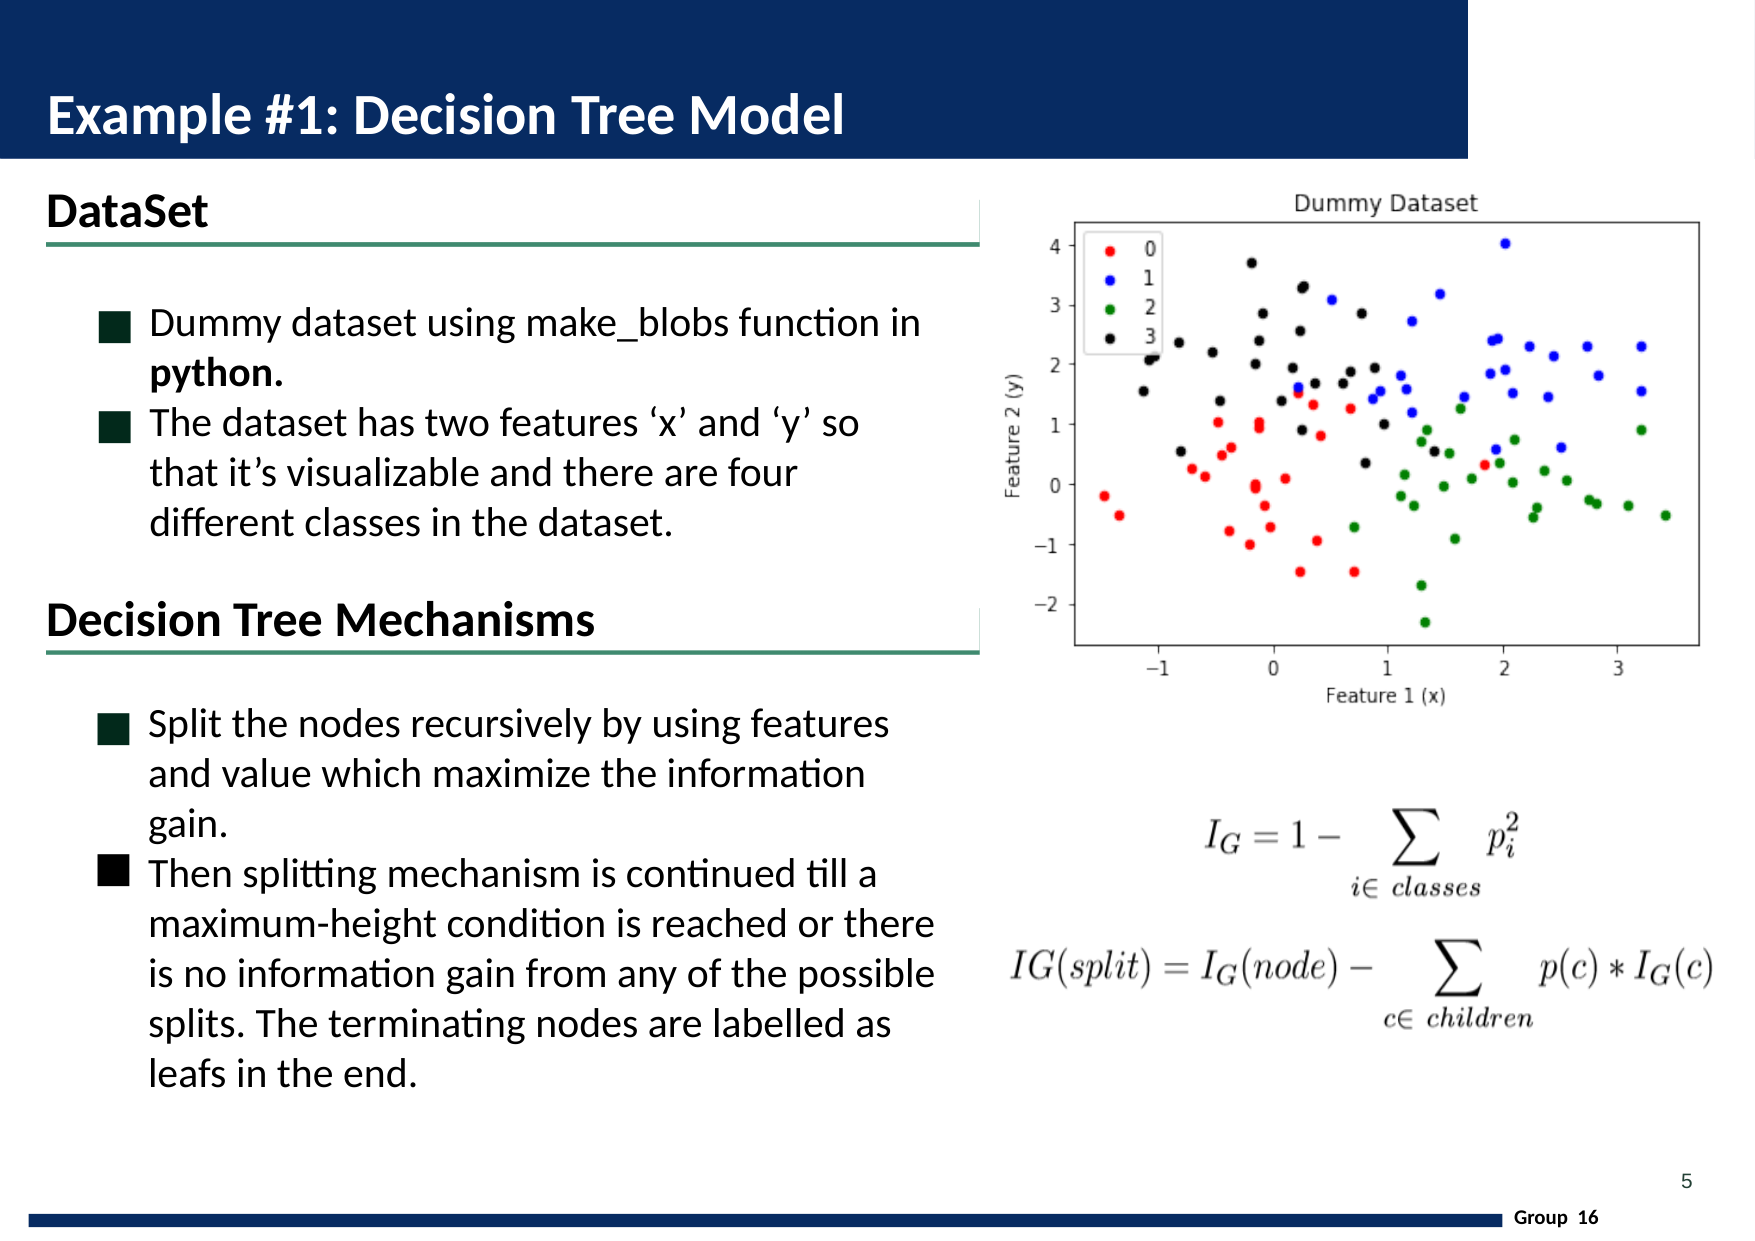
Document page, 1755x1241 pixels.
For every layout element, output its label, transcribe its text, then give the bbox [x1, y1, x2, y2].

text_box Split the nodes recursively by using features and value which maximize the information gain. Then splitting mechanism is continued till a maximum-height condition is reached or there is no information gain from any of the possible splits. The terminating nodes are labelled as leafs in the end. [46, 696, 963, 1168]
text_box Decision Tree Mechanisms [46, 603, 980, 651]
picture [993, 179, 1710, 720]
picture [987, 792, 1745, 1072]
text_box DataSet [46, 195, 980, 243]
title Example #1: Decision Tree Model [47, 0, 1471, 147]
text_box Dummy dataset using make_blobs function in python. The dataset has two features ‘x’ and ‘y’ so that it’s visualizable and there are four different classes in the dataset. [47, 294, 954, 582]
